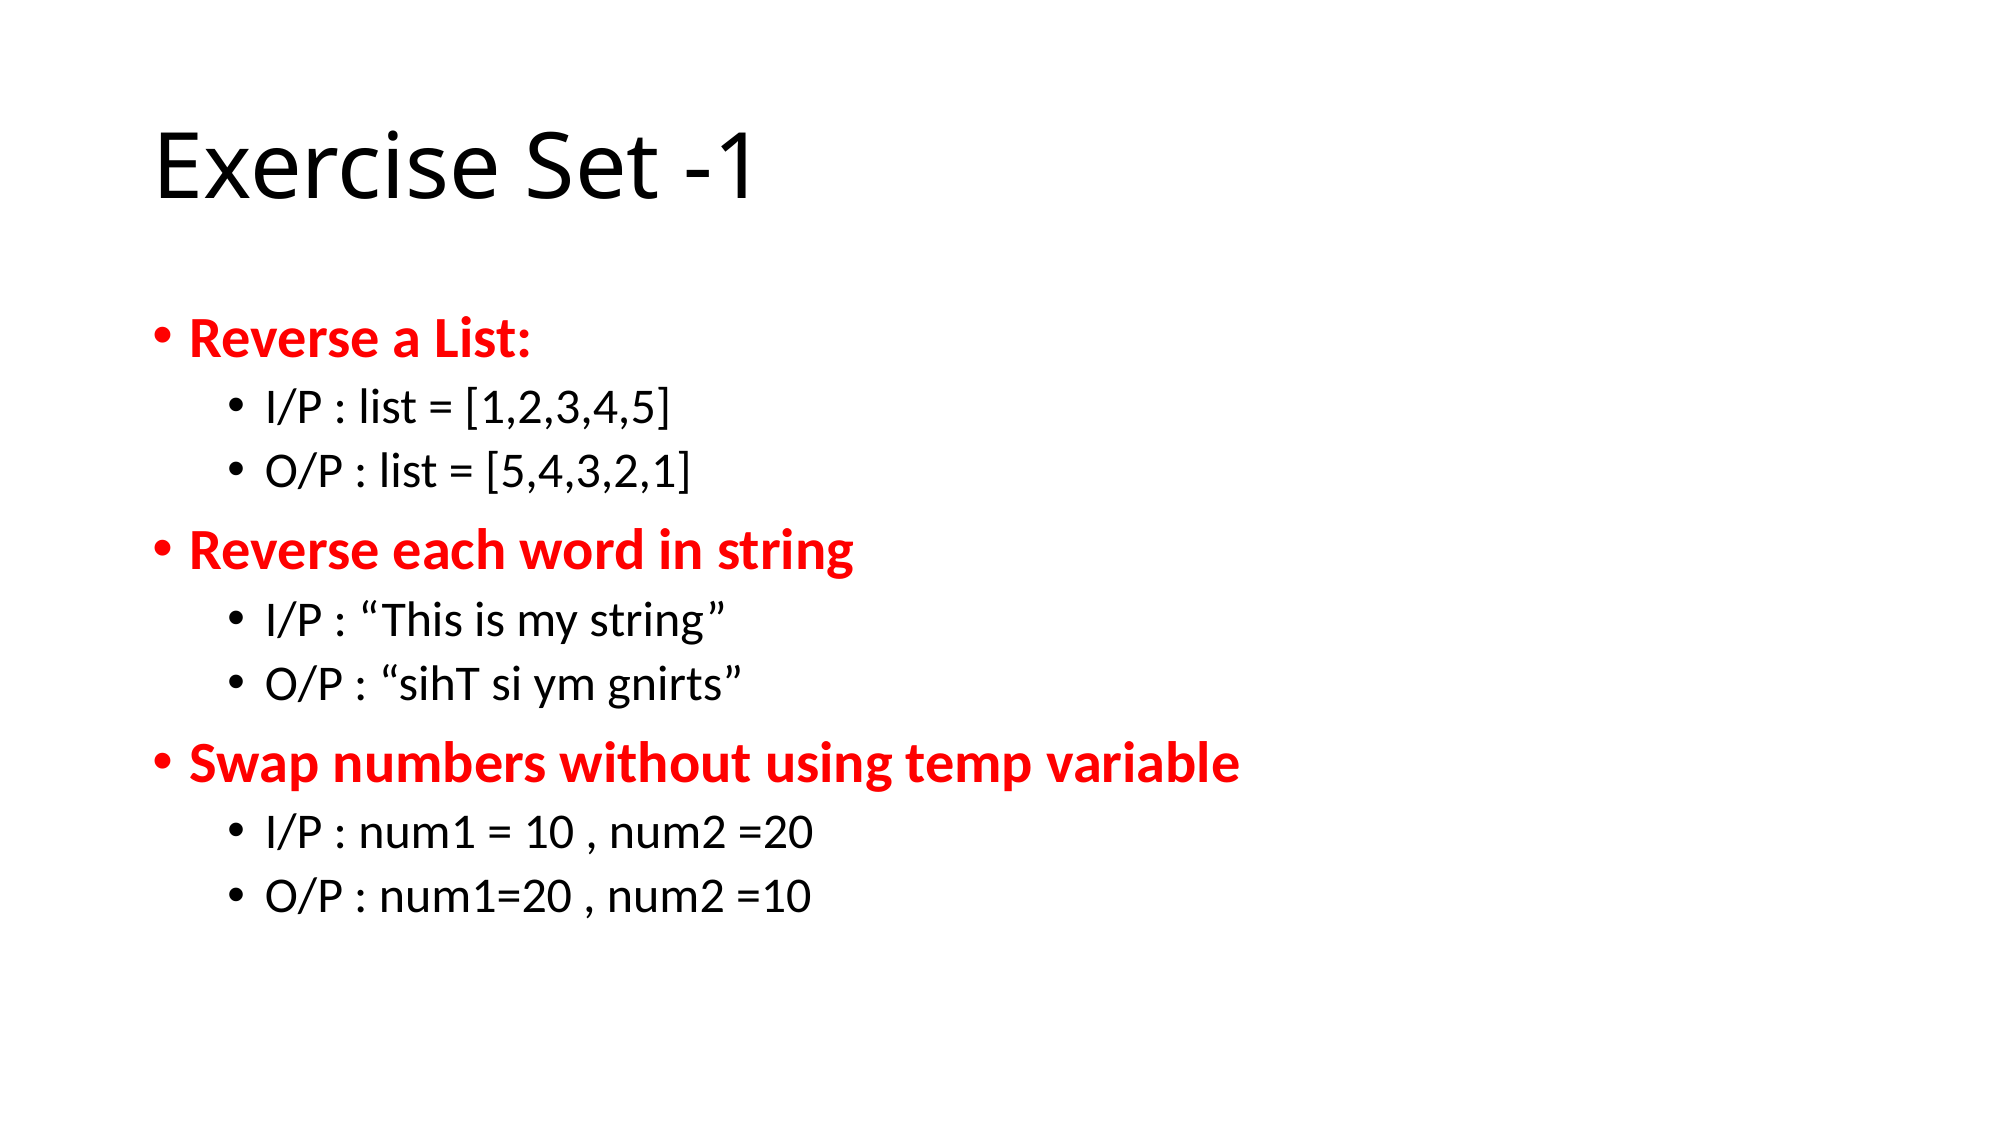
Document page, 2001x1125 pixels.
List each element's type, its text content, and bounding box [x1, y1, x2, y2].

title Exercise Set -1 [137, 59, 1863, 278]
list Reverse a List: I/P : list = [1,2,3,4,5] O/P : list = [5,4,3,2,1] Reverse each word in string I/P : “This is my string” O/P : “sihT si ym gnirts” Swap numbers without using temp variable I/P : num1 = 10 , num2 =20 O/P : num1=20 , num2 =10 [137, 299, 1863, 1014]
